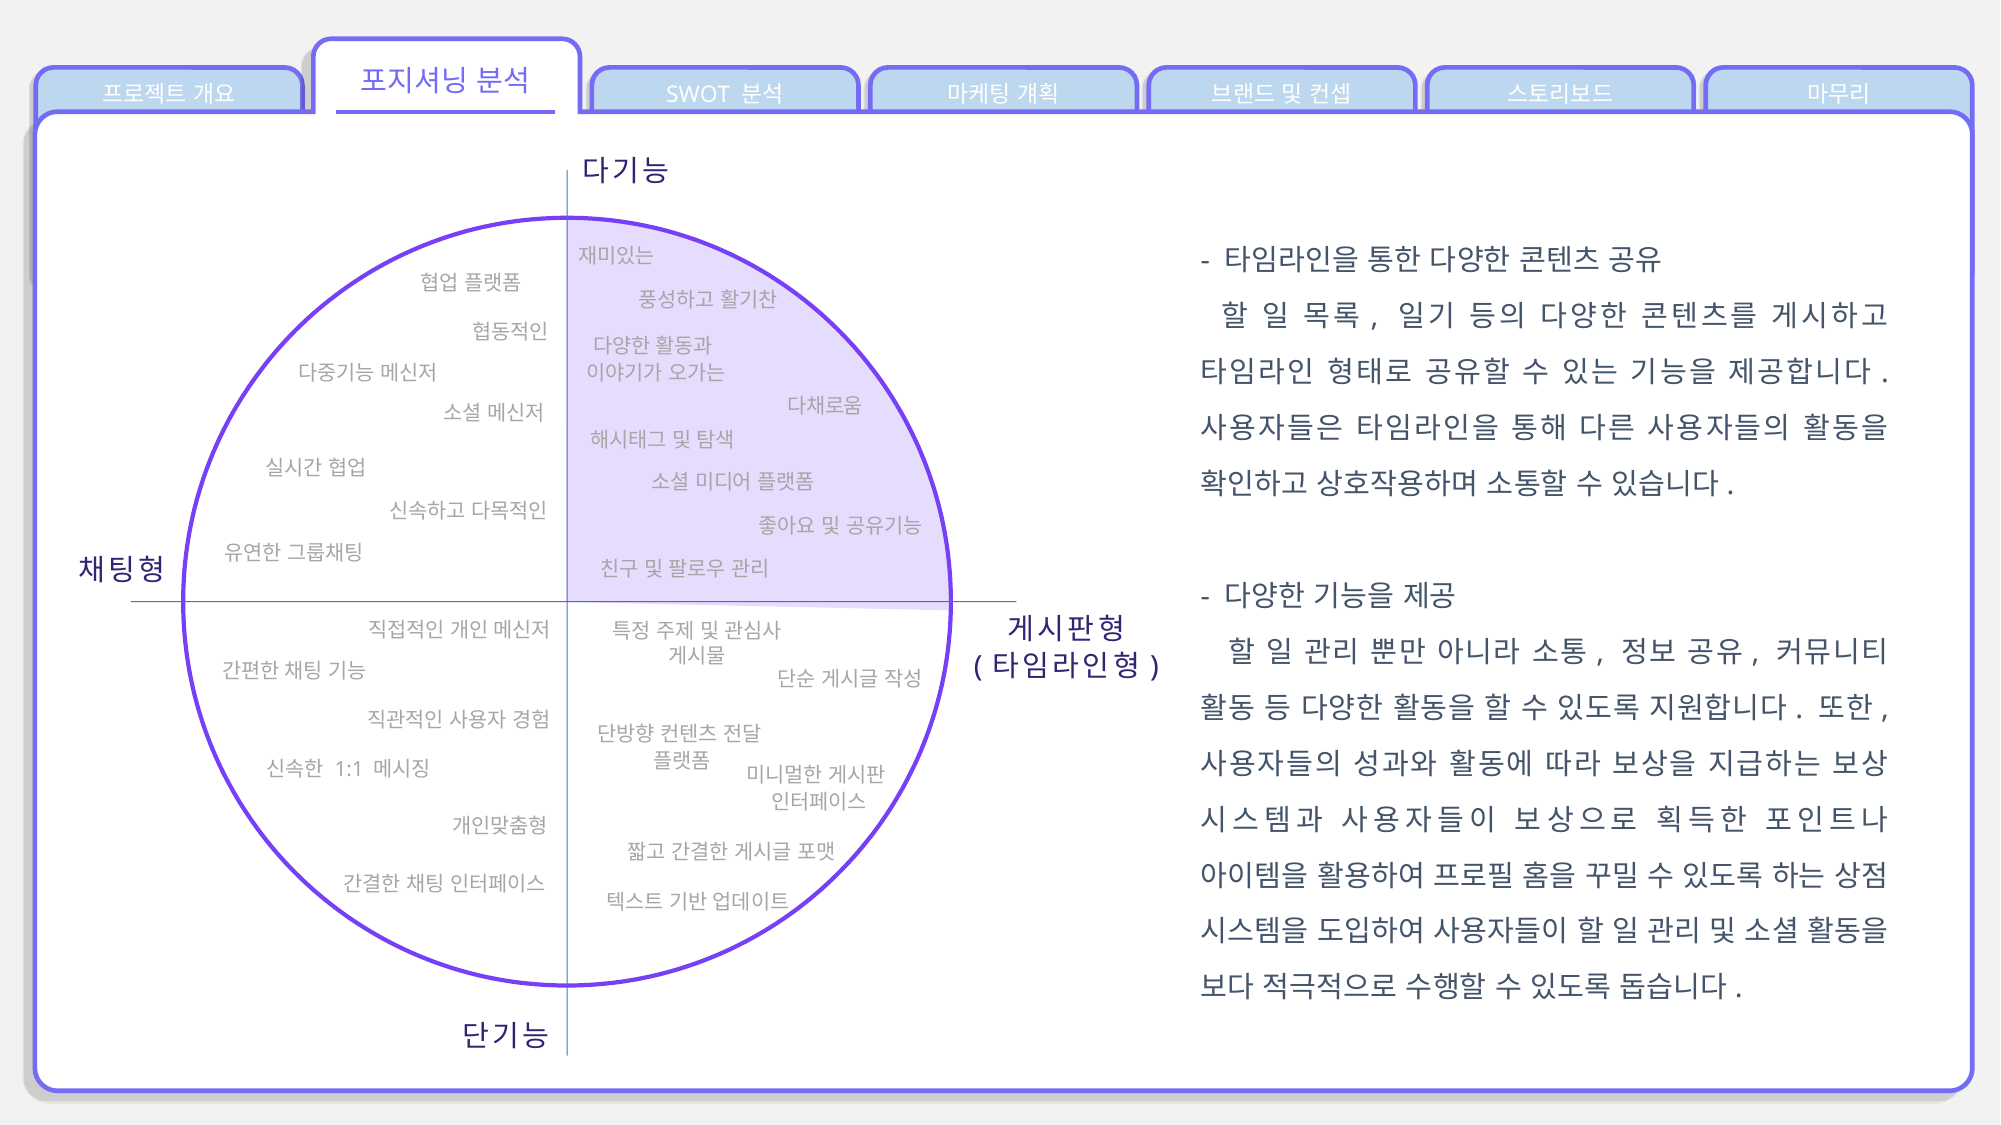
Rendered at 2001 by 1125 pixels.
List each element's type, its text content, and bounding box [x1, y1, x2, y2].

text_box [33, 37, 1974, 1092]
text_box 다기능 [542, 149, 709, 187]
text_box 협동적인 [455, 316, 564, 344]
text_box 유연한 그룹채팅 [204, 537, 381, 565]
text_box 실시간 협업 [253, 452, 377, 480]
text_box 직접적인 개인 메신저 [348, 615, 569, 643]
text_box 풍성하고 활기찬 [621, 284, 793, 312]
text_box 재미있는 [576, 240, 669, 268]
text_box 협업 플랫폼 [408, 267, 532, 295]
text_box [566, 218, 951, 611]
text_box 직관적인 사용자 경험 [347, 704, 568, 732]
text_box 신속한 1:1 메시징 [257, 753, 439, 781]
text_box 단기능 [422, 1015, 588, 1053]
text_box 단방향 컨텐츠 전달 플랫폼 [571, 718, 792, 773]
text_box 포지셔닝 분석 [327, 54, 564, 105]
text_box 좋아요 및 공유기능 [740, 510, 939, 538]
text_box 해시태그 및 탐색 [570, 424, 753, 452]
text_box 특정 주제 및 관심사 게시물 [596, 615, 796, 668]
text_box 미니멀한 게시판 인터페이스 [707, 759, 928, 814]
text_box 게시판형 (타임라인형) [951, 608, 1180, 683]
text_box 친구 및 팔로우 관리 [584, 553, 783, 581]
text_box 마케팅 걔획 [869, 66, 1138, 110]
text_box 간결한 채팅 인터페이스 [318, 868, 569, 896]
text_box [320, 896, 567, 986]
text_box 신속하고 다목적인 [372, 495, 563, 523]
text_box 짧고 간결한 게시글 포맷 [605, 836, 856, 864]
text_box 간편한 채팅 기능 [204, 655, 383, 683]
text_box 채팅형 [63, 549, 178, 587]
text_box 다채로움 [785, 391, 886, 418]
text_box 다양한 활동과 이야기가 오가는 [568, 330, 742, 385]
text_box 브랜드 및 컨셉 [1147, 66, 1417, 110]
text_box 프로젝트 개요 [34, 66, 302, 123]
text_box [183, 602, 567, 894]
text_box 텍스트 기반 업데이트 [571, 886, 822, 914]
text_box 소셜 미디어 플랫폼 [631, 466, 833, 494]
text_box [183, 217, 567, 601]
text_box 다중기능 메신저 [279, 357, 455, 385]
text_box SWOT 분석 [590, 66, 860, 110]
text_box 단순 게시글 작성 [749, 663, 948, 691]
text_box 소셜 메신저 [429, 397, 557, 425]
text_box - 타임라인을 통한 다양한 콘텐츠 공유 할 일 목록, 일기 등의 다양한 콘텐츠를 게시하고 타임라인 형태로 공유할 수 있는 기능을 제공합니다. 사용자들은 타임라인을 통해 다른 사용자들의 활동을 확인하고 상호작용하며 소통할 수 있습니다. - 다양한 기능을 제공 할 일 관리 뿐만 아니라 소통, 정보 공유, 커뮤니티 활동 등 다양한 활동을 할 수 있도록 지원합니다. 또한, 사용자들의 성과와 활동에 따라 보상을 지급하는 보상 시스템과 사용자들이 보상으로 획득한 포인트나 아이템을 활용하여 프로필 홈을 꾸밀 수 있도록 하는 상점 시스템을 도입하여 사용자들이 할 일 관리 및 소셜 활동을 보다 적극적으로 수행할 수 있도록 돕습니다. [1185, 213, 1904, 1067]
text_box [568, 603, 951, 986]
text_box 마무리 [1704, 66, 1974, 130]
text_box 개인맞춤형 [435, 810, 563, 838]
text_box 스토리보드 [1426, 66, 1695, 110]
